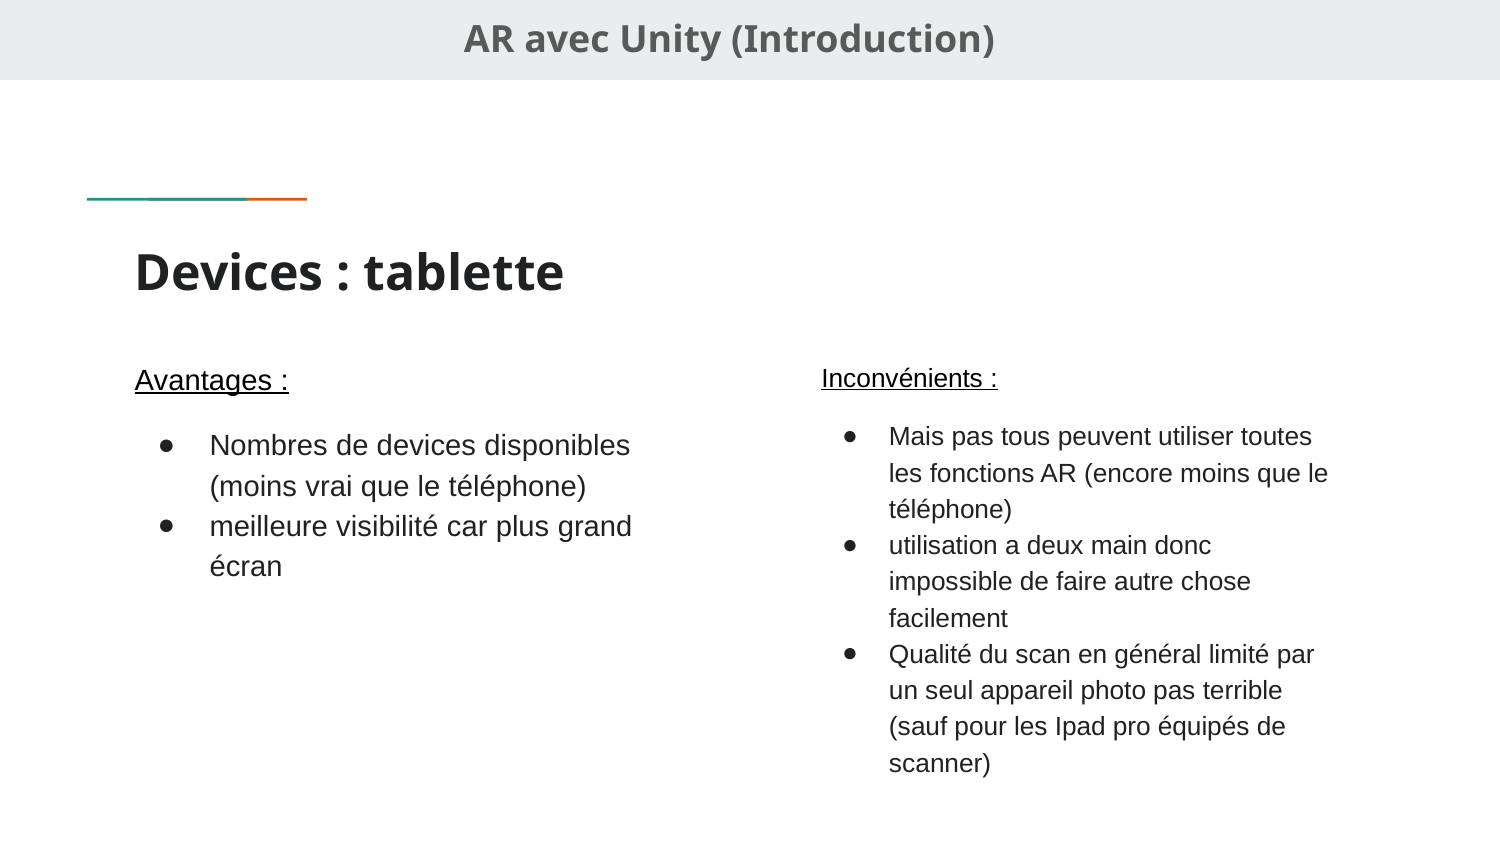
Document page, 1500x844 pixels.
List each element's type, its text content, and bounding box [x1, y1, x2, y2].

list Inconvénients : Mais pas tous peuvent utiliser toutes les fonctions AR (encore moins que le téléphone) utilisation a deux main donc impossible de faire autre chose facilement Qualité du scan en général limité par un seul appareil photo pas terrible (sauf pour les Ipad pro équipés de scanner) [806, 341, 1346, 797]
list Avantages : Nombres de devices disponibles (moins vrai que le téléphone) meilleure visibilité car plus grand écran [119, 341, 659, 797]
title AR avec Unity (Introduction) [99, 0, 1361, 78]
title Devices : tablette [119, 216, 1381, 305]
